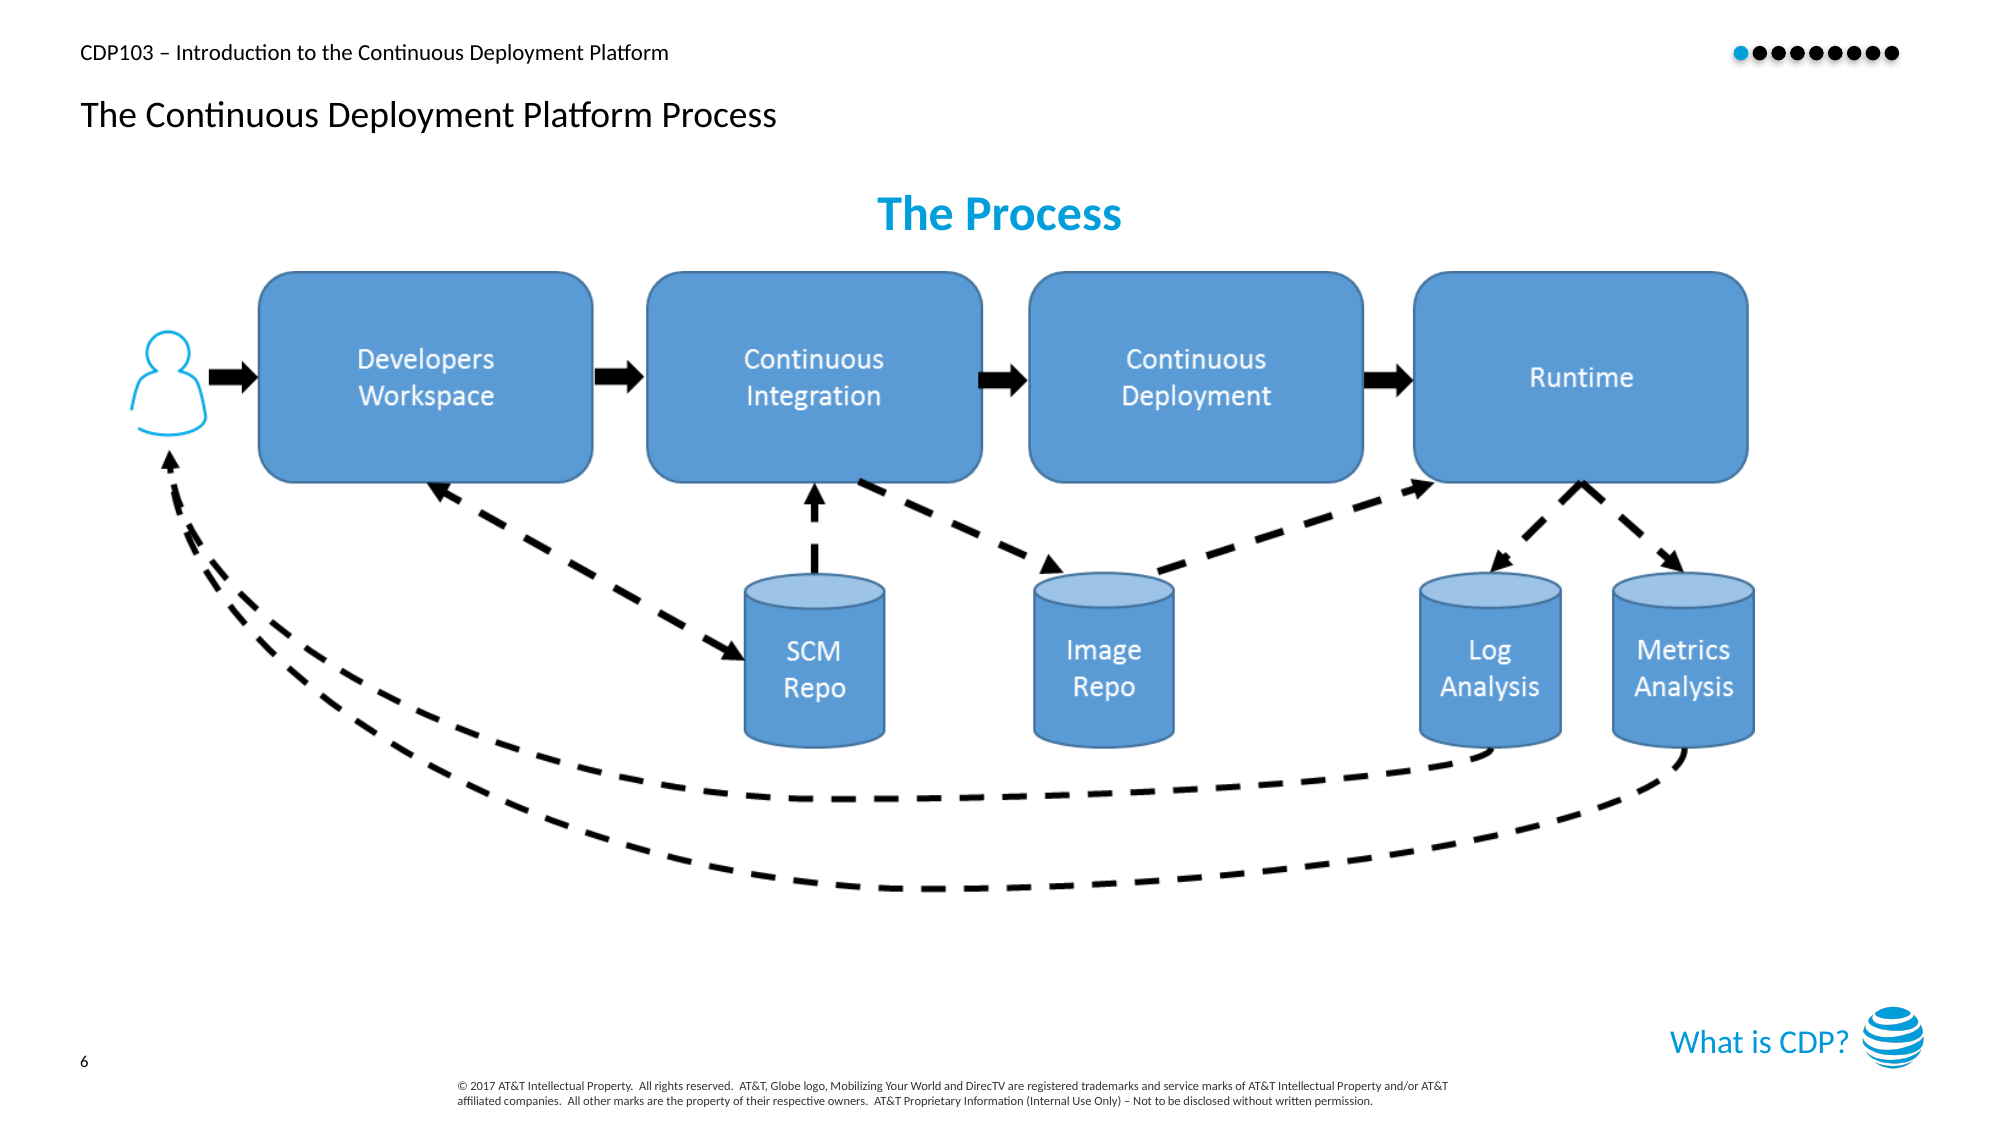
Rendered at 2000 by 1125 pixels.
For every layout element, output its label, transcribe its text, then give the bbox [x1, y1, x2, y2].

text_box [1789, 45, 1806, 62]
text_box [1808, 45, 1825, 62]
text_box [1752, 45, 1768, 62]
text_box [1846, 45, 1862, 62]
text_box [1864, 45, 1882, 62]
picture [103, 270, 1755, 893]
text_box [1732, 45, 1750, 62]
text_box [1827, 45, 1844, 62]
slide_number 6 [80, 1049, 129, 1087]
list The Process [80, 186, 1920, 977]
text_box [1770, 45, 1787, 62]
title The Continuous Deployment Platform Process [80, 85, 1920, 142]
text_box [1884, 45, 1900, 62]
text_box What is CDP? [1646, 1012, 1866, 1068]
